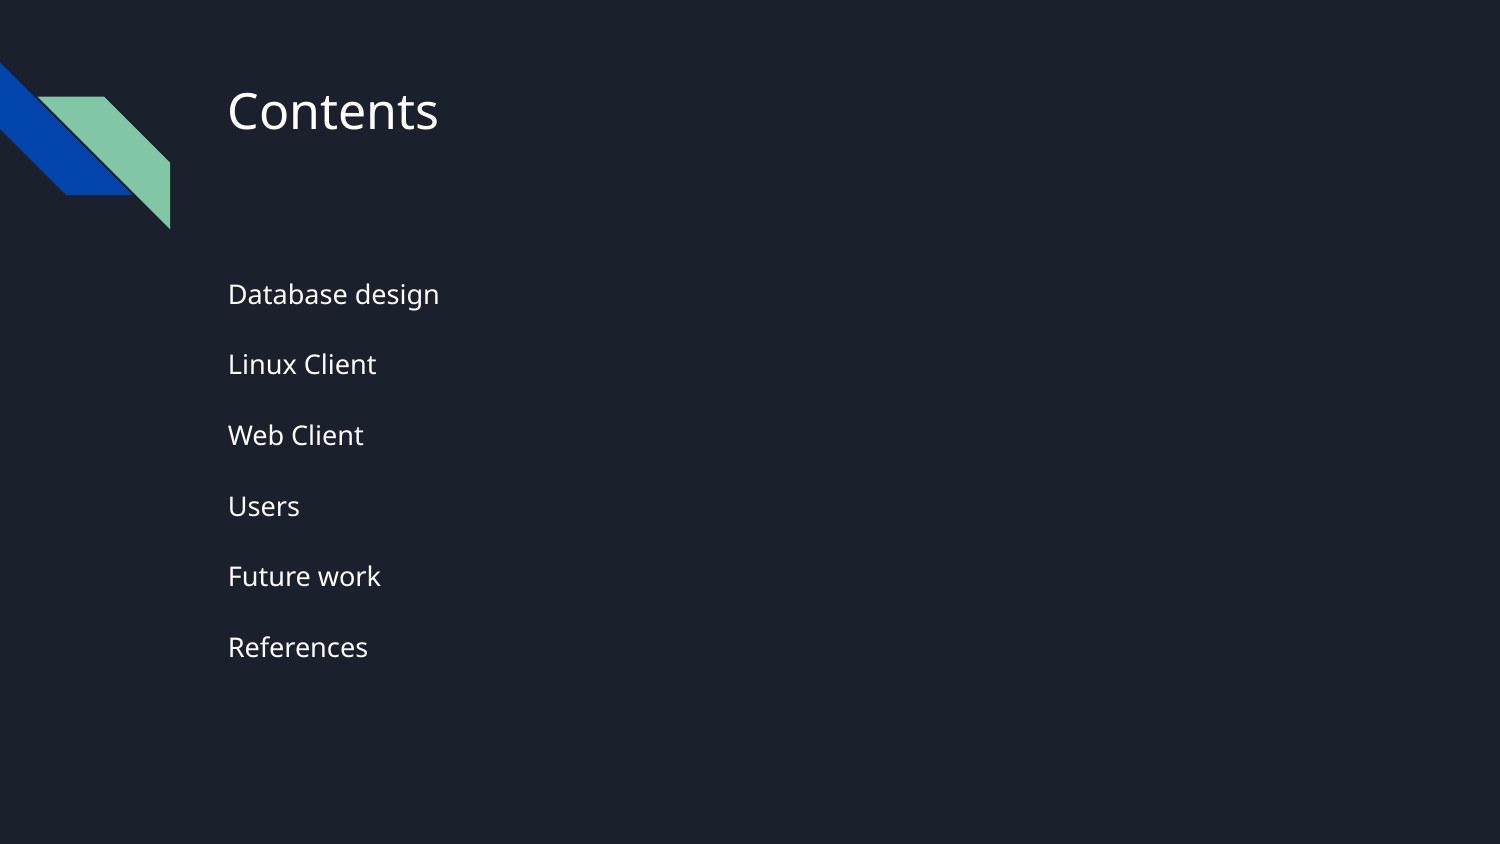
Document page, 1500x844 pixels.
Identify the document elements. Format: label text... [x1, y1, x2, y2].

title Contents [212, 64, 1368, 215]
list Database design Linux Client Web Client Users Future work References [212, 257, 1368, 735]
